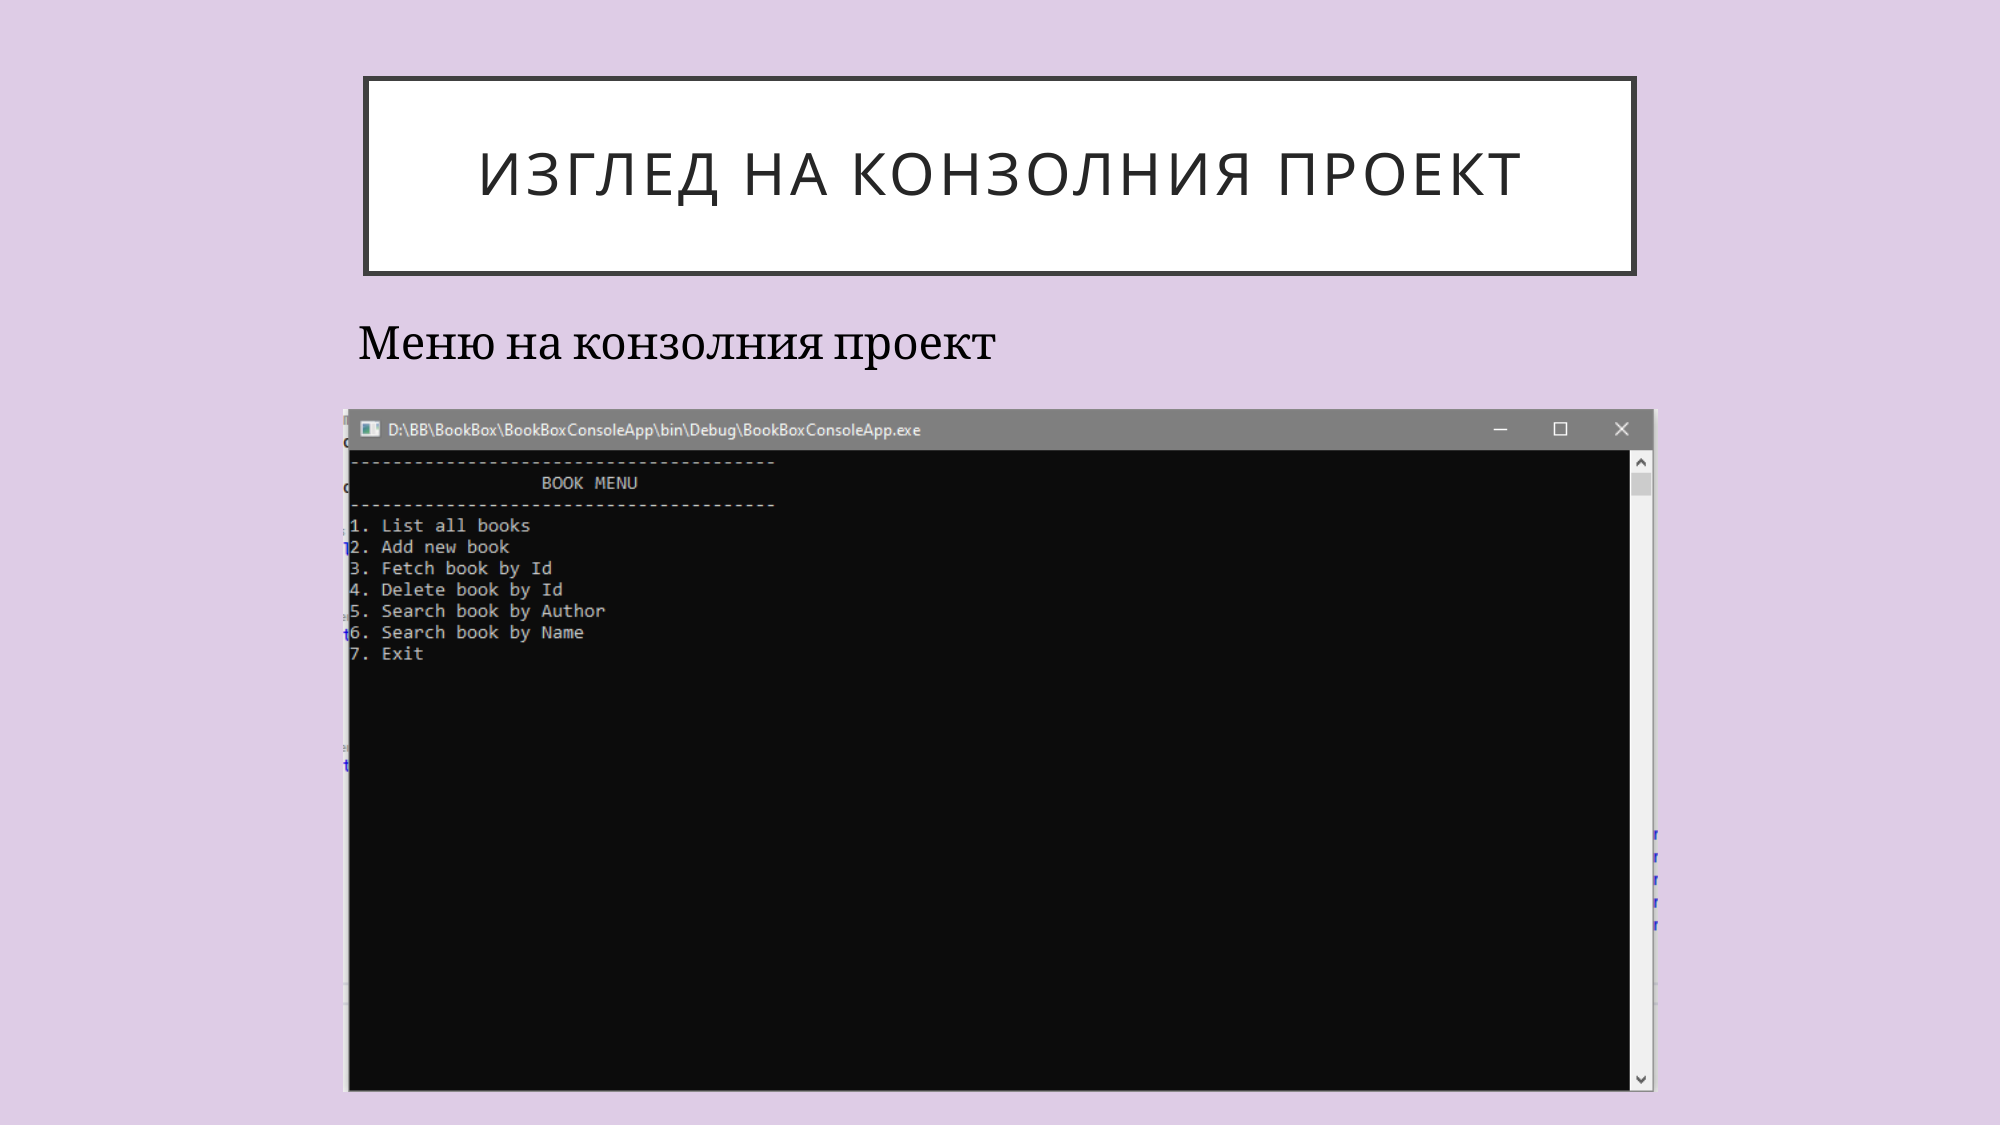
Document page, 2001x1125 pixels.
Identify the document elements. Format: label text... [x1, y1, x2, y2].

text_box Меню на конзолния проект [343, 306, 1207, 376]
picture [343, 408, 1658, 1092]
title Изглед на Конзолния проект [363, 76, 1637, 276]
